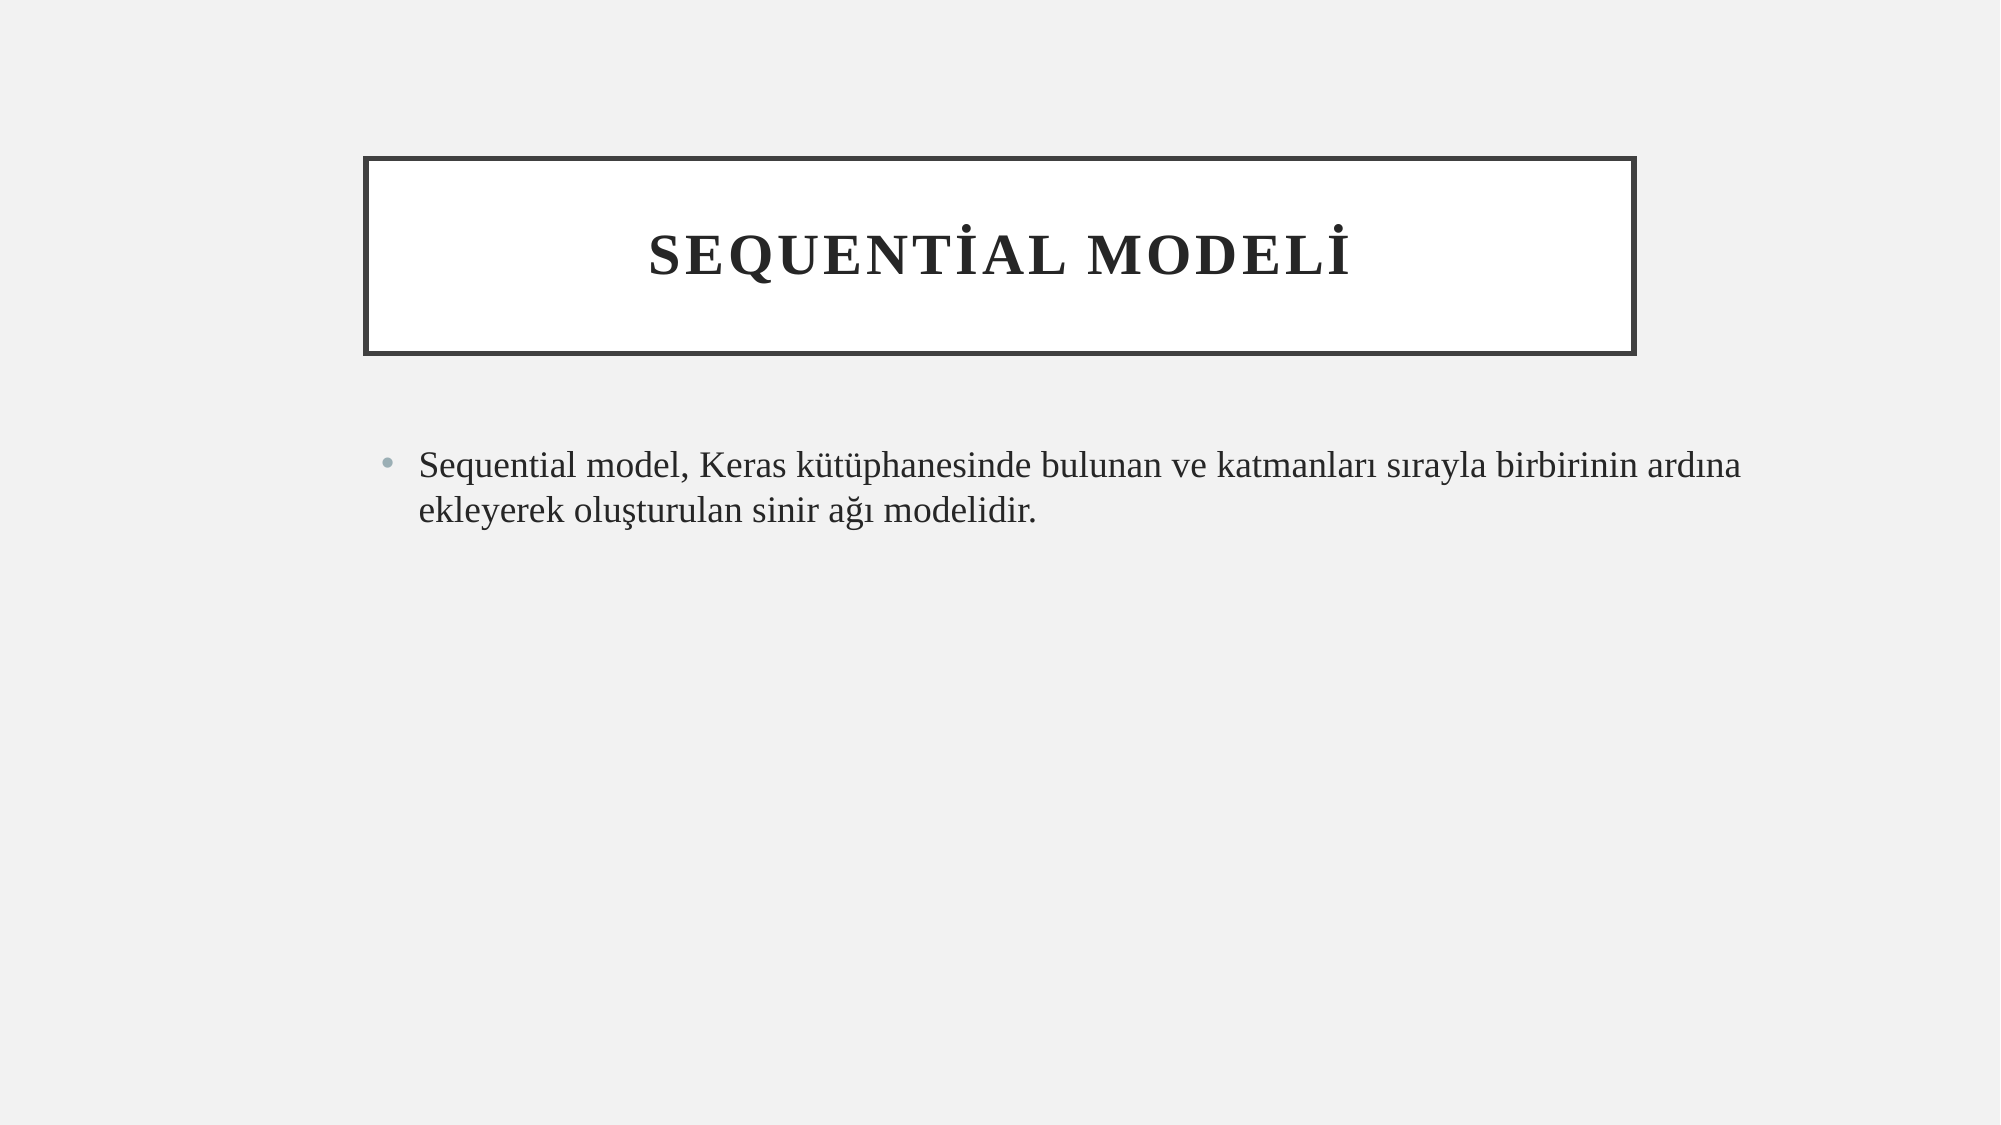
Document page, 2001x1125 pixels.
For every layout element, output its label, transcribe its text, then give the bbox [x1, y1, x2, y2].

title SEQUENTİAL MODELİ [363, 156, 1637, 356]
list Sequential model, Keras kütüphanesinde bulunan ve katmanları sırayla birbirinin ardına ekleyerek oluşturulan sinir ağı modelidir. [366, 432, 1888, 942]
